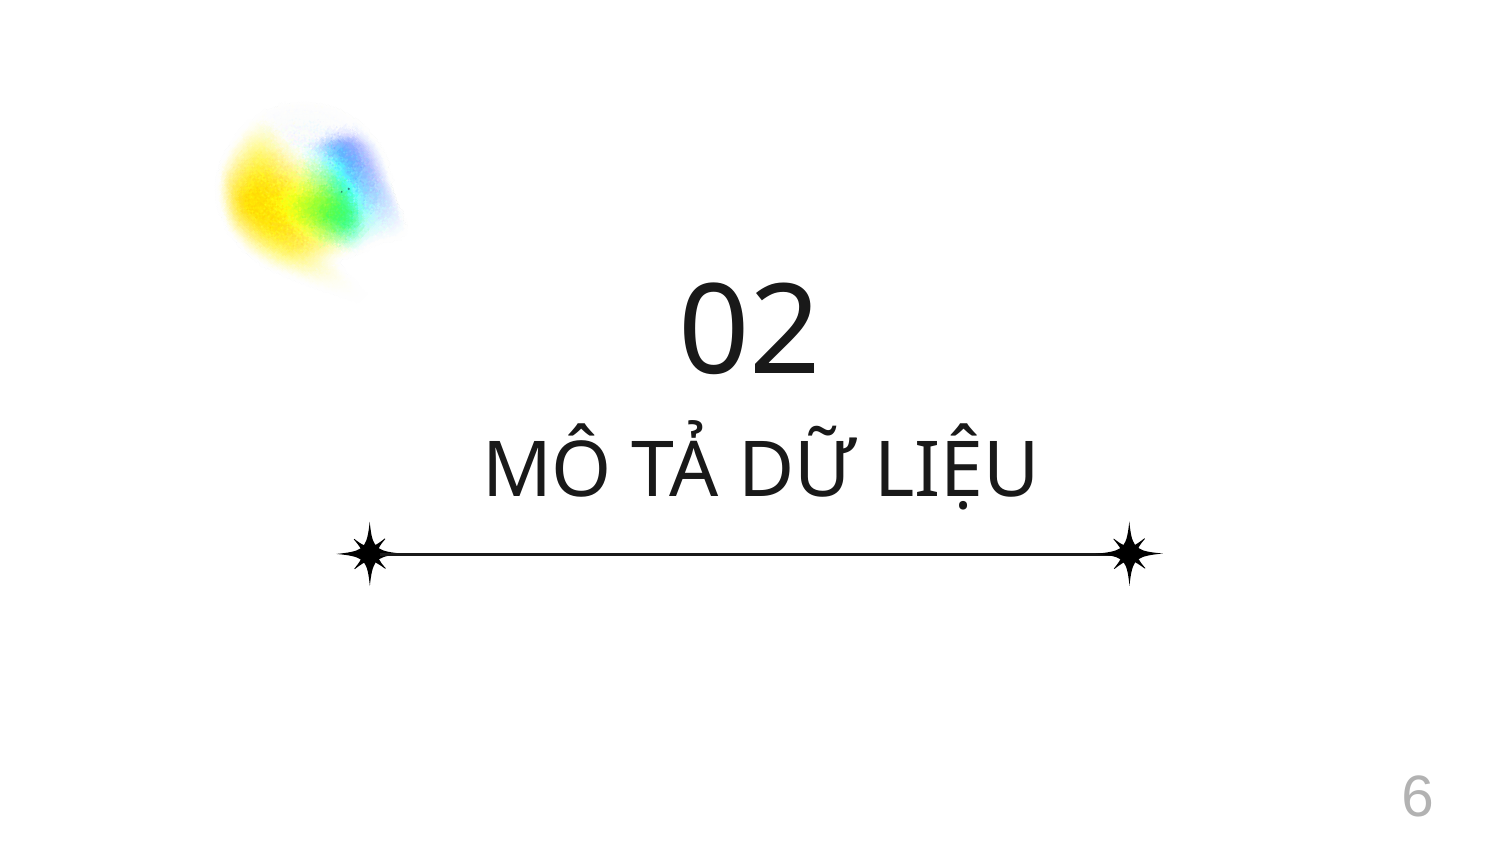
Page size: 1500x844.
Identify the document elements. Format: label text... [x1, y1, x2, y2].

picture [147, 33, 465, 351]
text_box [336, 521, 1164, 587]
title 02 [588, 254, 911, 393]
slide_number 6 [1111, 770, 1449, 816]
title MÔ TẢ DỮ LIỆU [310, 388, 1212, 527]
